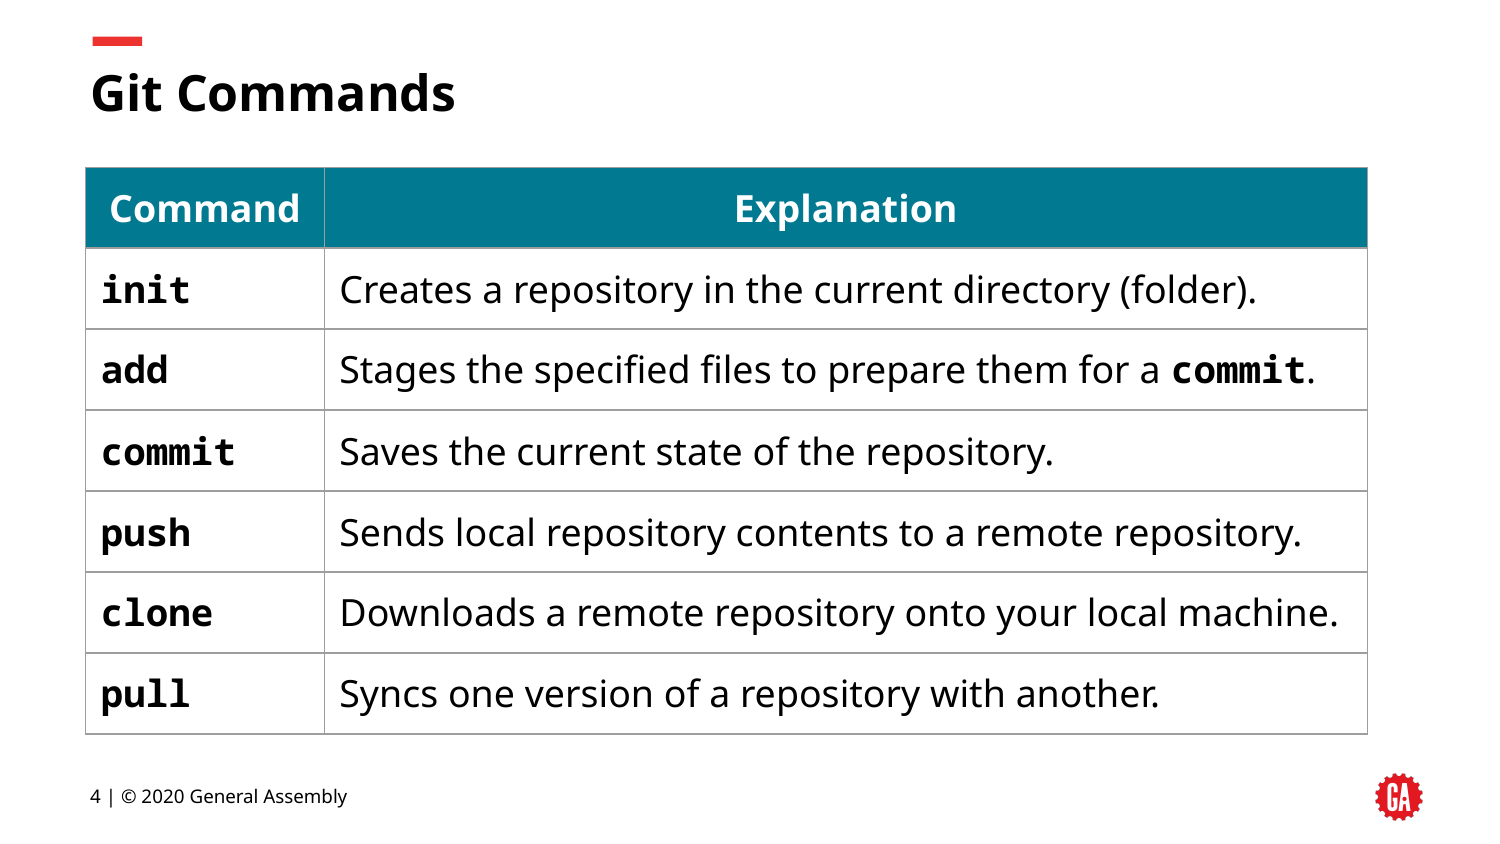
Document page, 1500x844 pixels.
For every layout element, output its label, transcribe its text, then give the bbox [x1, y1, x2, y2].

table_cell Sends local repository contents to a remote repository. [325, 492, 1367, 571]
table_cell Saves the current state of the repository. [325, 411, 1367, 490]
table_cell init [86, 249, 324, 328]
table_cell clone [86, 573, 324, 652]
picture [1373, 771, 1425, 823]
table_cell commit [86, 411, 324, 490]
table_cell push [86, 492, 324, 571]
table_cell Stages the specified files to prepare them for a commit. [325, 330, 1367, 409]
table_header Explanation [325, 168, 1367, 247]
title Git Commands [75, 46, 1473, 140]
table_cell Creates a repository in the current directory (folder). [325, 249, 1367, 328]
table_cell pull [86, 654, 324, 733]
table_cell Syncs one version of a repository with another. [325, 654, 1367, 733]
slide_number ‹#› | © 2020 General Assembly [75, 764, 465, 830]
table_header Command [86, 168, 324, 247]
table_cell Downloads a remote repository onto your local machine. [325, 573, 1367, 652]
table_cell add [86, 330, 324, 409]
